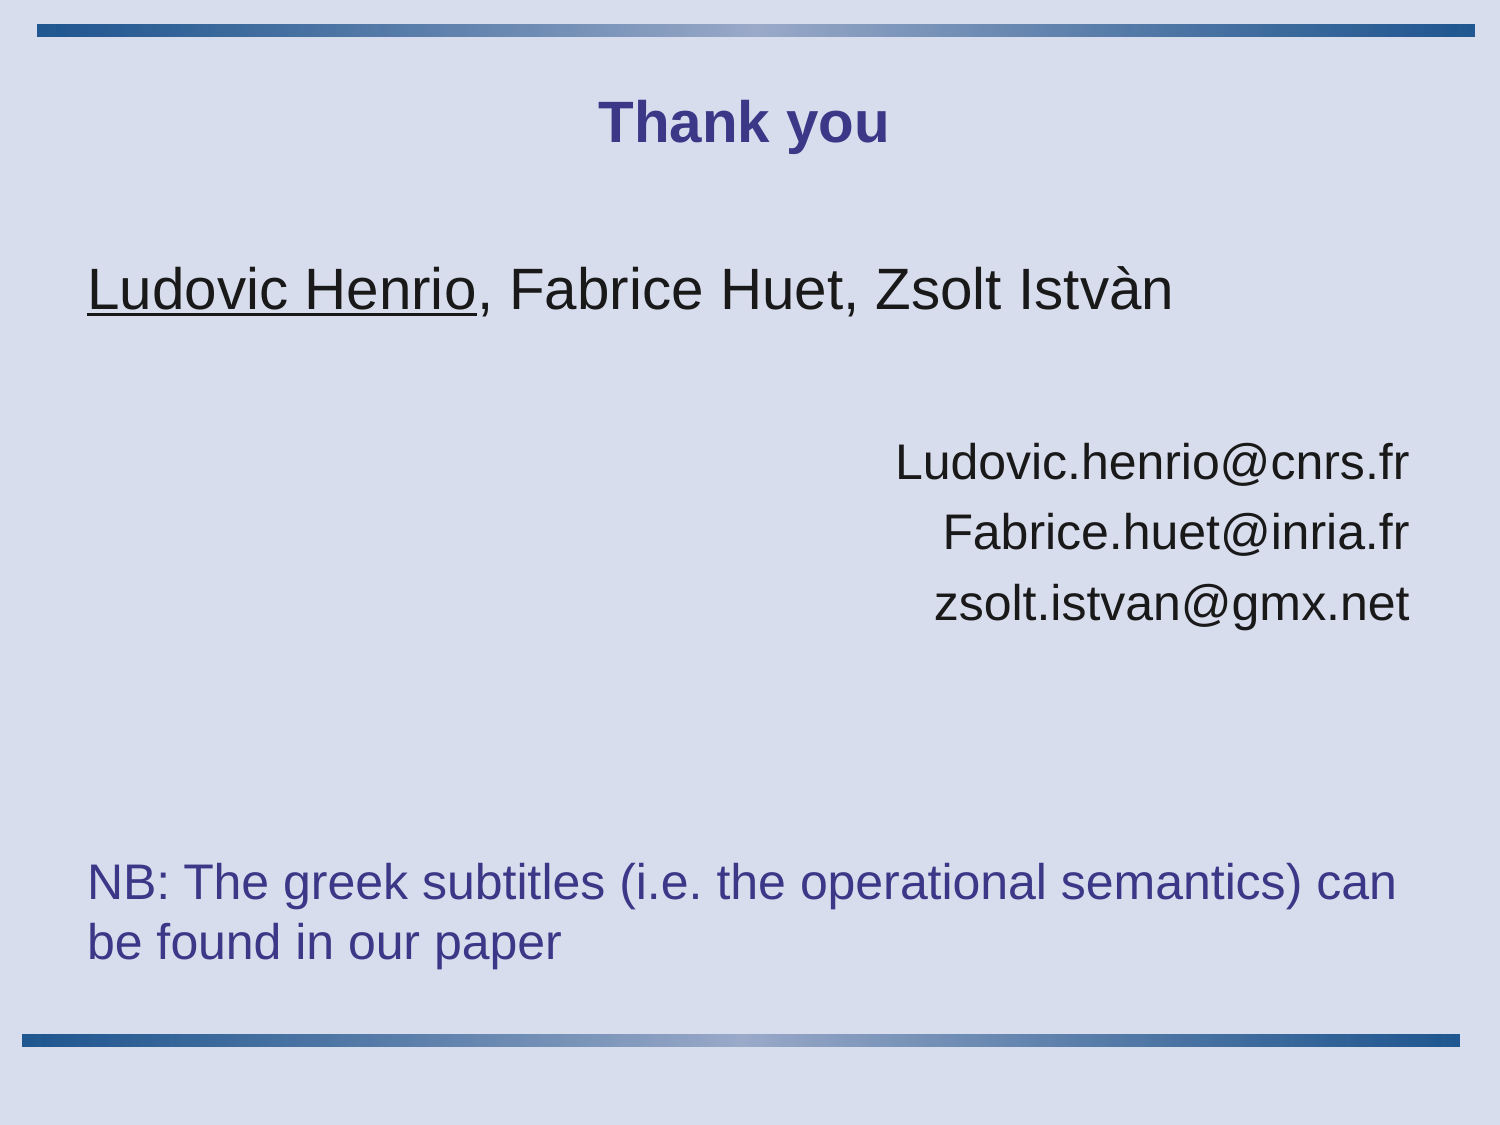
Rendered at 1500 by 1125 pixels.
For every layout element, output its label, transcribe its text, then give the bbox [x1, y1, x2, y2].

title Thank you [66, 50, 1423, 188]
list Ludovic.henrio@cnrs.fr Fabrice.huet@inria.fr zsolt.istvan@gmx.net NB: The greek subtitles (i.e. the operational semantics) can be found in our paper [72, 212, 1425, 963]
text_box Ludovic Henrio, Fabrice Huet, Zsolt Istvàn [72, 212, 1386, 329]
